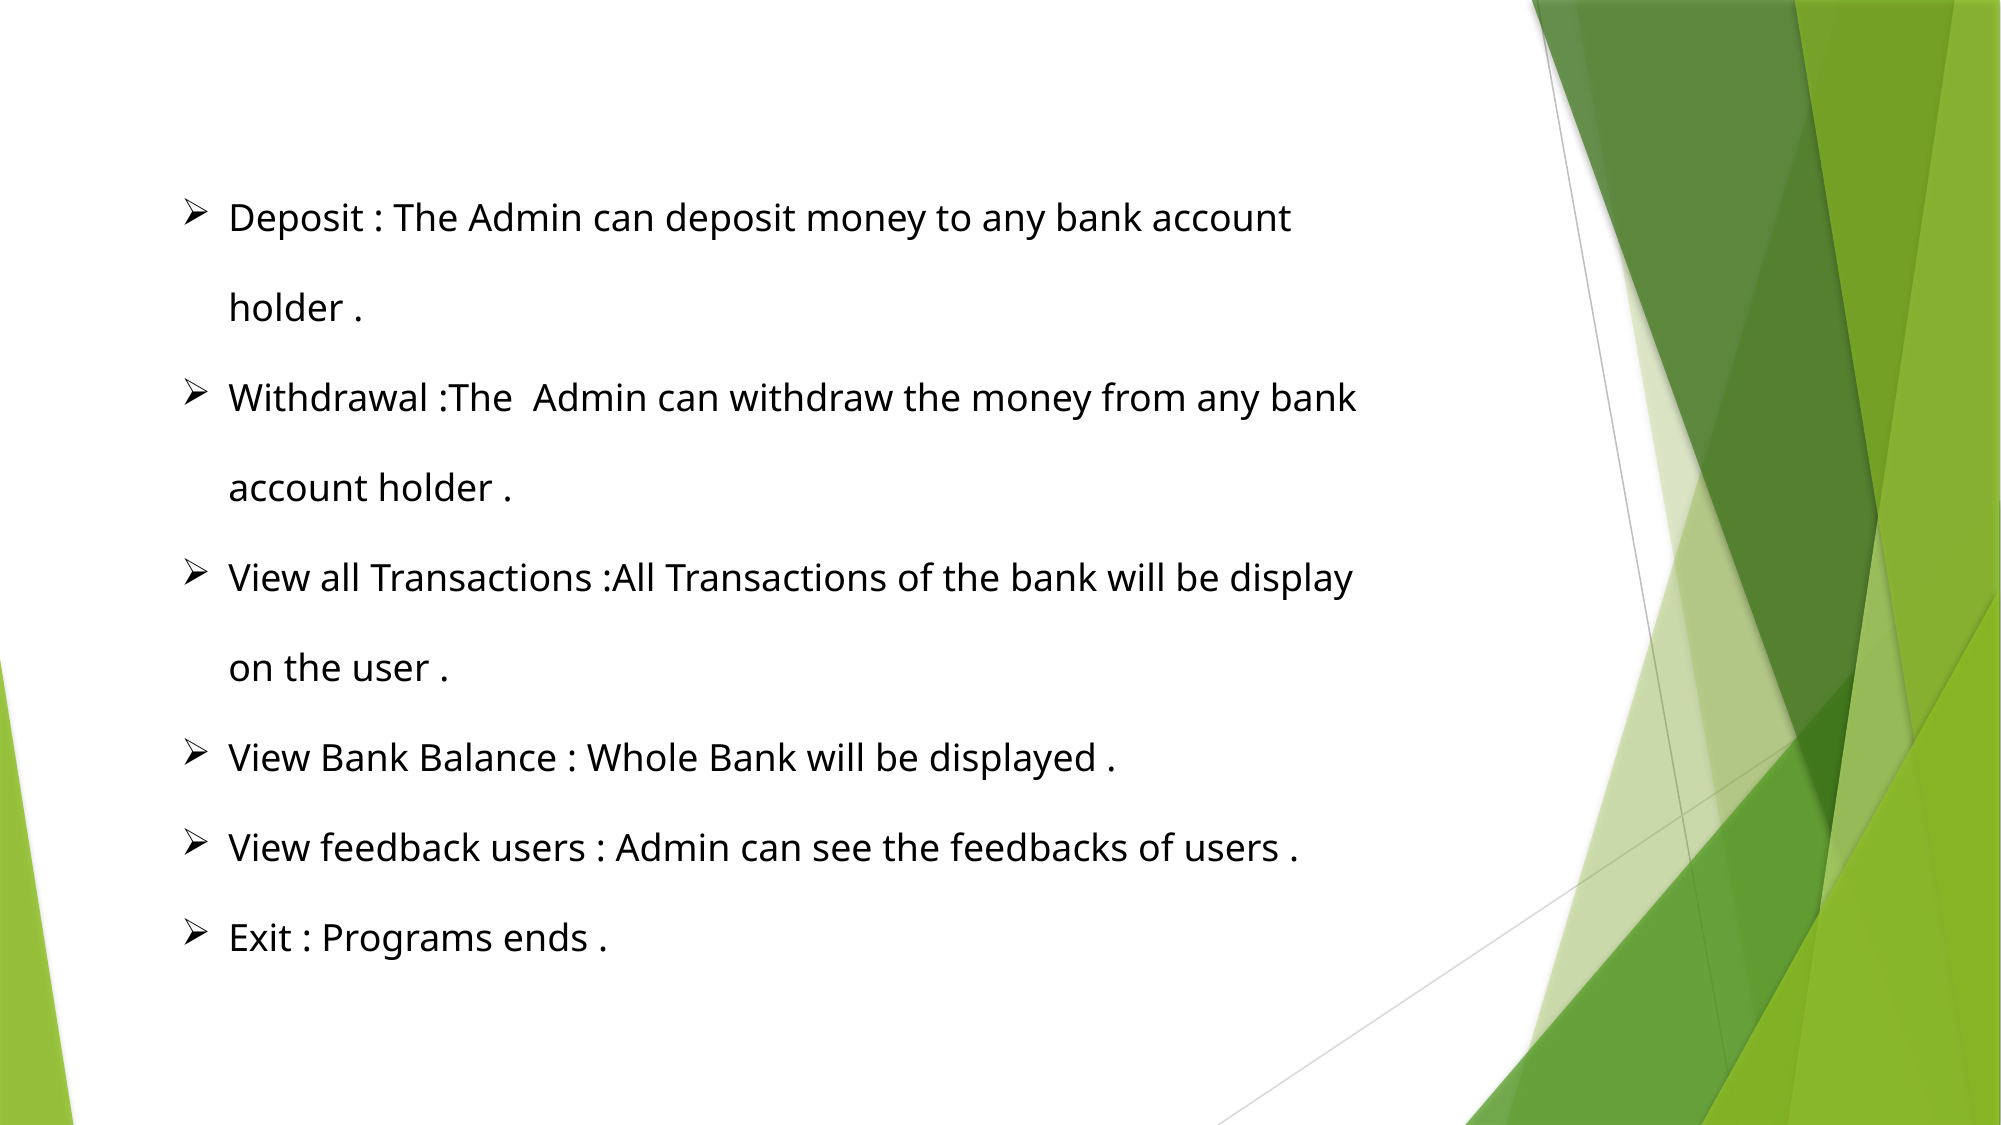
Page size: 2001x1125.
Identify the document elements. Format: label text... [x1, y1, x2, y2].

text_box Deposit : The Admin can deposit money to any bank account holder . Withdrawal :The Admin can withdraw the money from any bank account holder . View all Transactions :All Transactions of the bank will be display on the user . View Bank Balance : Whole Bank will be displayed . View feedback users : Admin can see the feedbacks of users . Exit : Programs ends . [166, 141, 1407, 967]
